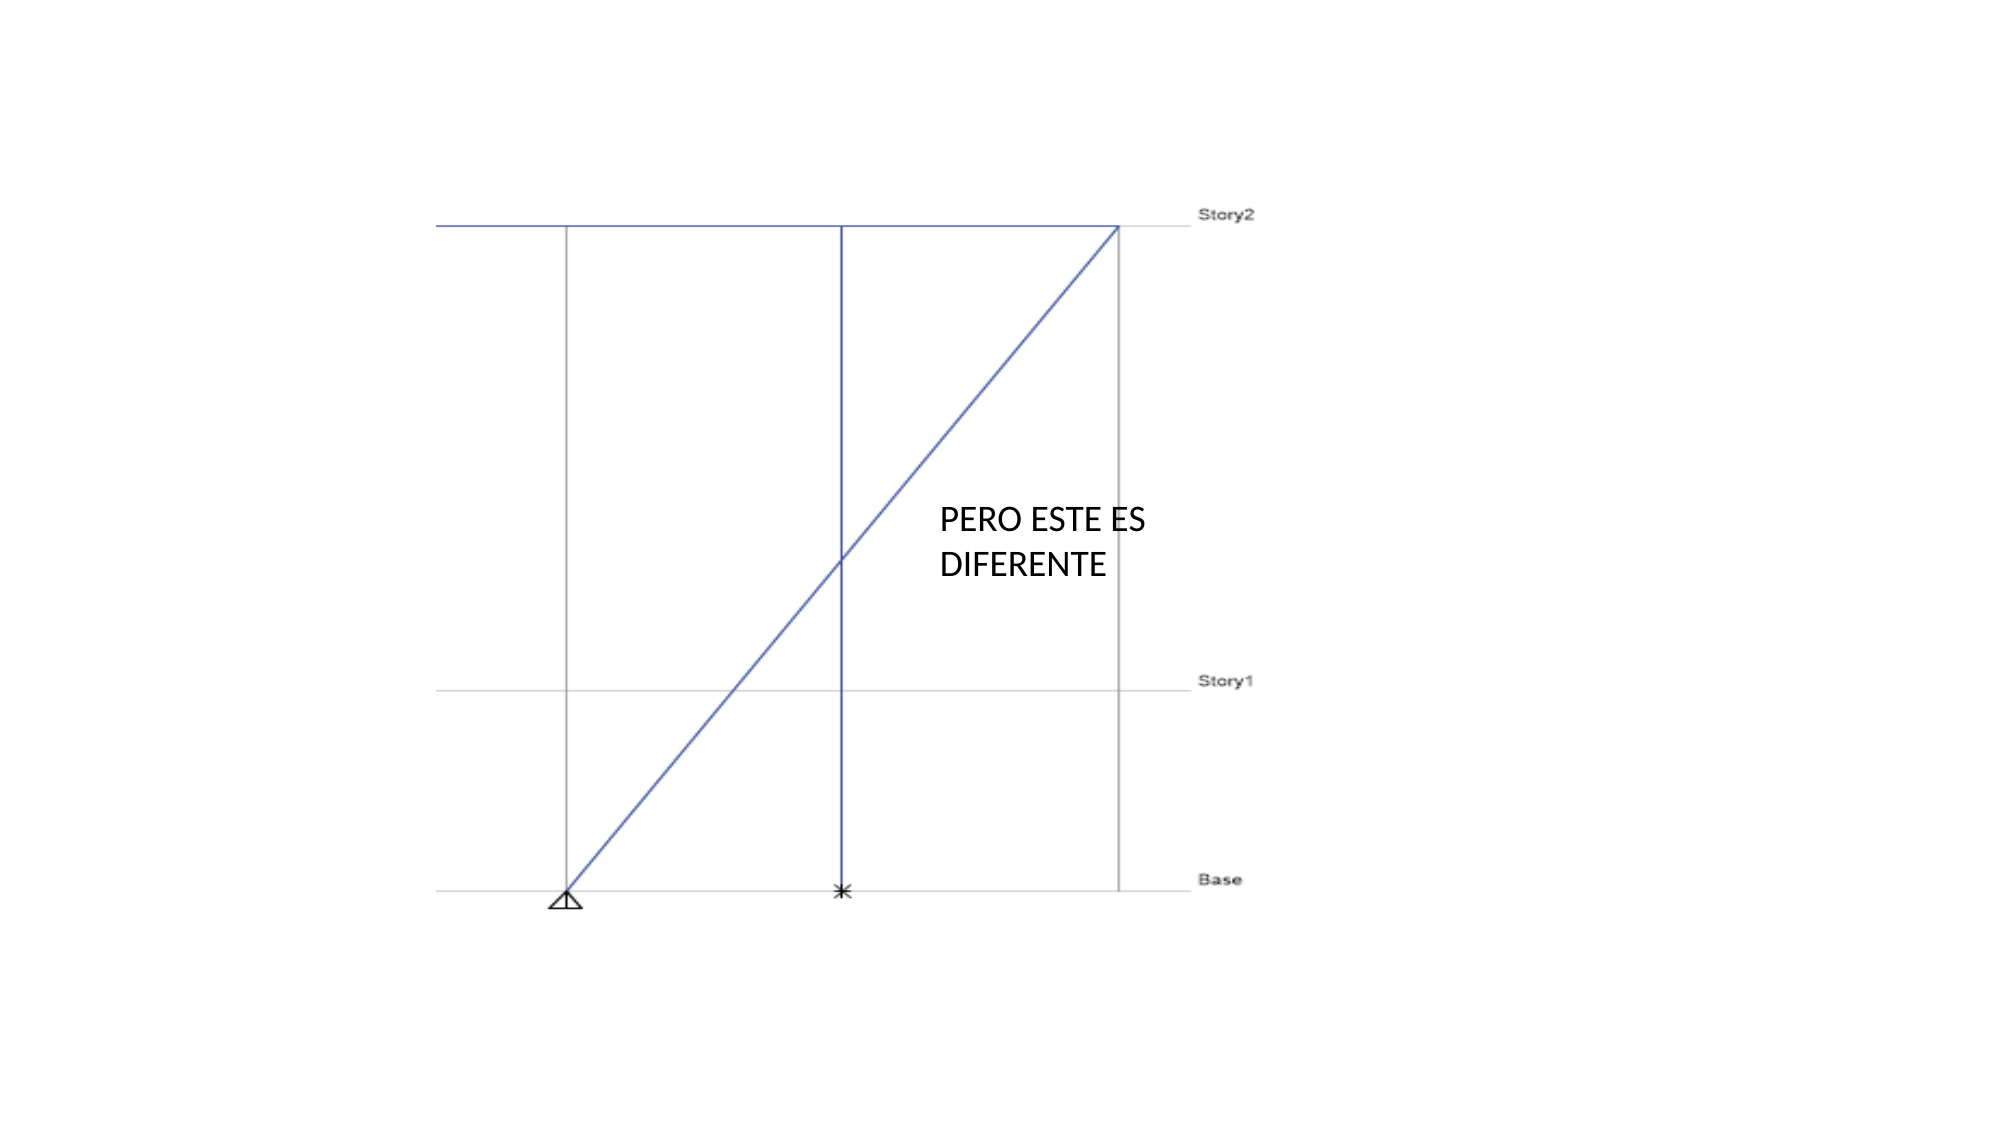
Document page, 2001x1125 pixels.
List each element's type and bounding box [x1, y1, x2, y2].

picture [436, 188, 1415, 936]
